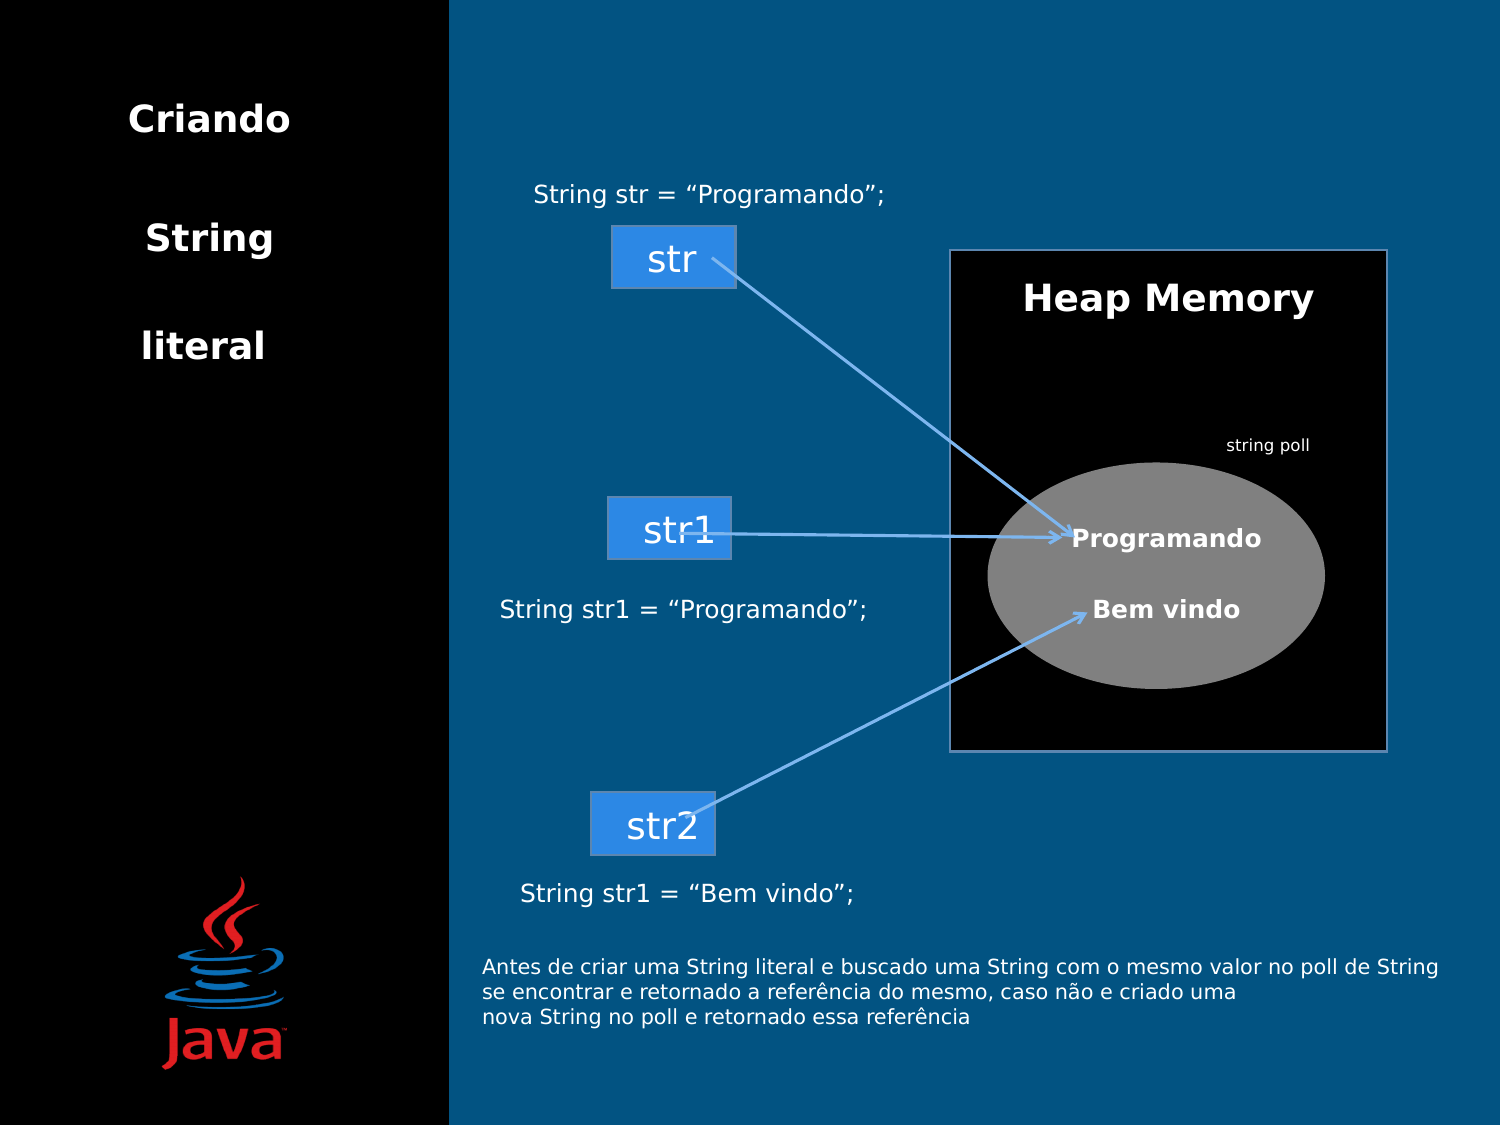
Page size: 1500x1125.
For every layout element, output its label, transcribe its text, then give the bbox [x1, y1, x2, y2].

picture [86, 859, 362, 1088]
text_box String [130, 206, 290, 266]
text_box Heap Memory [1075, 266, 1330, 327]
text_box str [632, 227, 712, 288]
text_box String str = “Programando”; [518, 171, 901, 216]
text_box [679, 533, 1063, 538]
text_box [590, 791, 716, 856]
text_box Criando [113, 87, 307, 148]
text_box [685, 612, 1088, 818]
text_box Programando [1056, 514, 1312, 560]
text_box string poll [1211, 427, 1326, 462]
text_box [611, 225, 737, 289]
text_box [1075, 461, 1300, 514]
text_box String str1 = “Bem vindo”; [505, 870, 870, 915]
text_box str2 [611, 794, 715, 855]
text_box String str1 = “Programando”; [484, 586, 883, 632]
text_box str1 [628, 498, 732, 559]
text_box [949, 249, 1388, 753]
text_box Antes de criar uma String literal e buscado uma String com o mesmo valor no poll de String se encontrar e retornado a referência do mesmo, caso não e criado uma nova String no poll e retornado essa referência [467, 945, 1455, 1036]
text_box literal [125, 314, 282, 375]
text_box Bem vindo [1077, 585, 1333, 631]
text_box [0, 0, 449, 1125]
text_box [607, 496, 732, 560]
text_box [1088, 631, 1305, 691]
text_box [712, 258, 1075, 538]
text_box [986, 530, 1327, 612]
